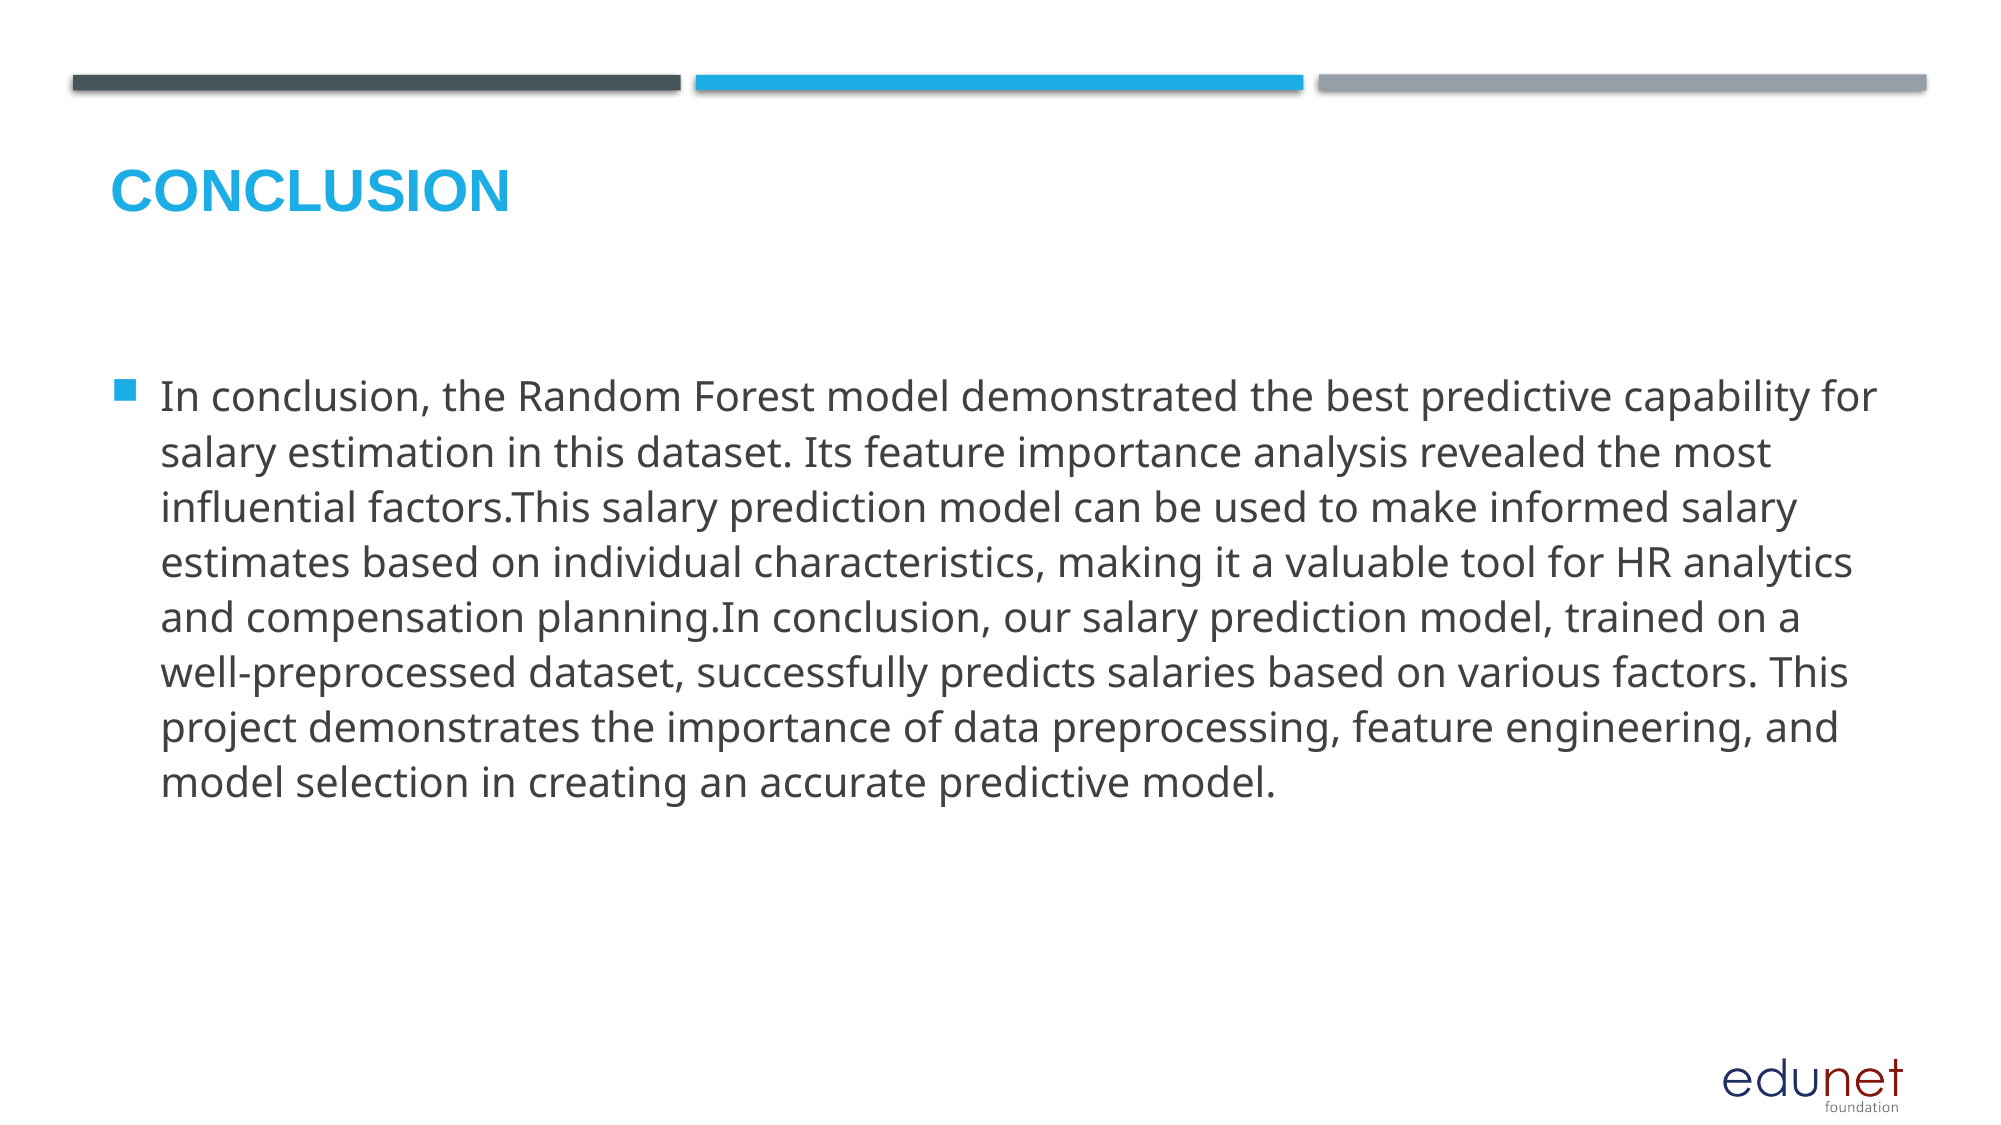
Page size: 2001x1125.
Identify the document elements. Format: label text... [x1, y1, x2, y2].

title Conclusion [95, 144, 1905, 202]
picture [1719, 1056, 1905, 1116]
list In conclusion, the Random Forest model demonstrated the best predictive capability for salary estimation in this dataset. Its feature importance analysis revealed the most influential factors.This salary prediction model can be used to make informed salary estimates based on individual characteristics, making it a valuable tool for HR analytics and compensation planning.In conclusion, our salary prediction model, trained on a well-preprocessed dataset, successfully predicts salaries based on various factors. This project demonstrates the importance of data preprocessing, feature engineering, and model selection in creating an accurate predictive model. [95, 202, 1905, 969]
